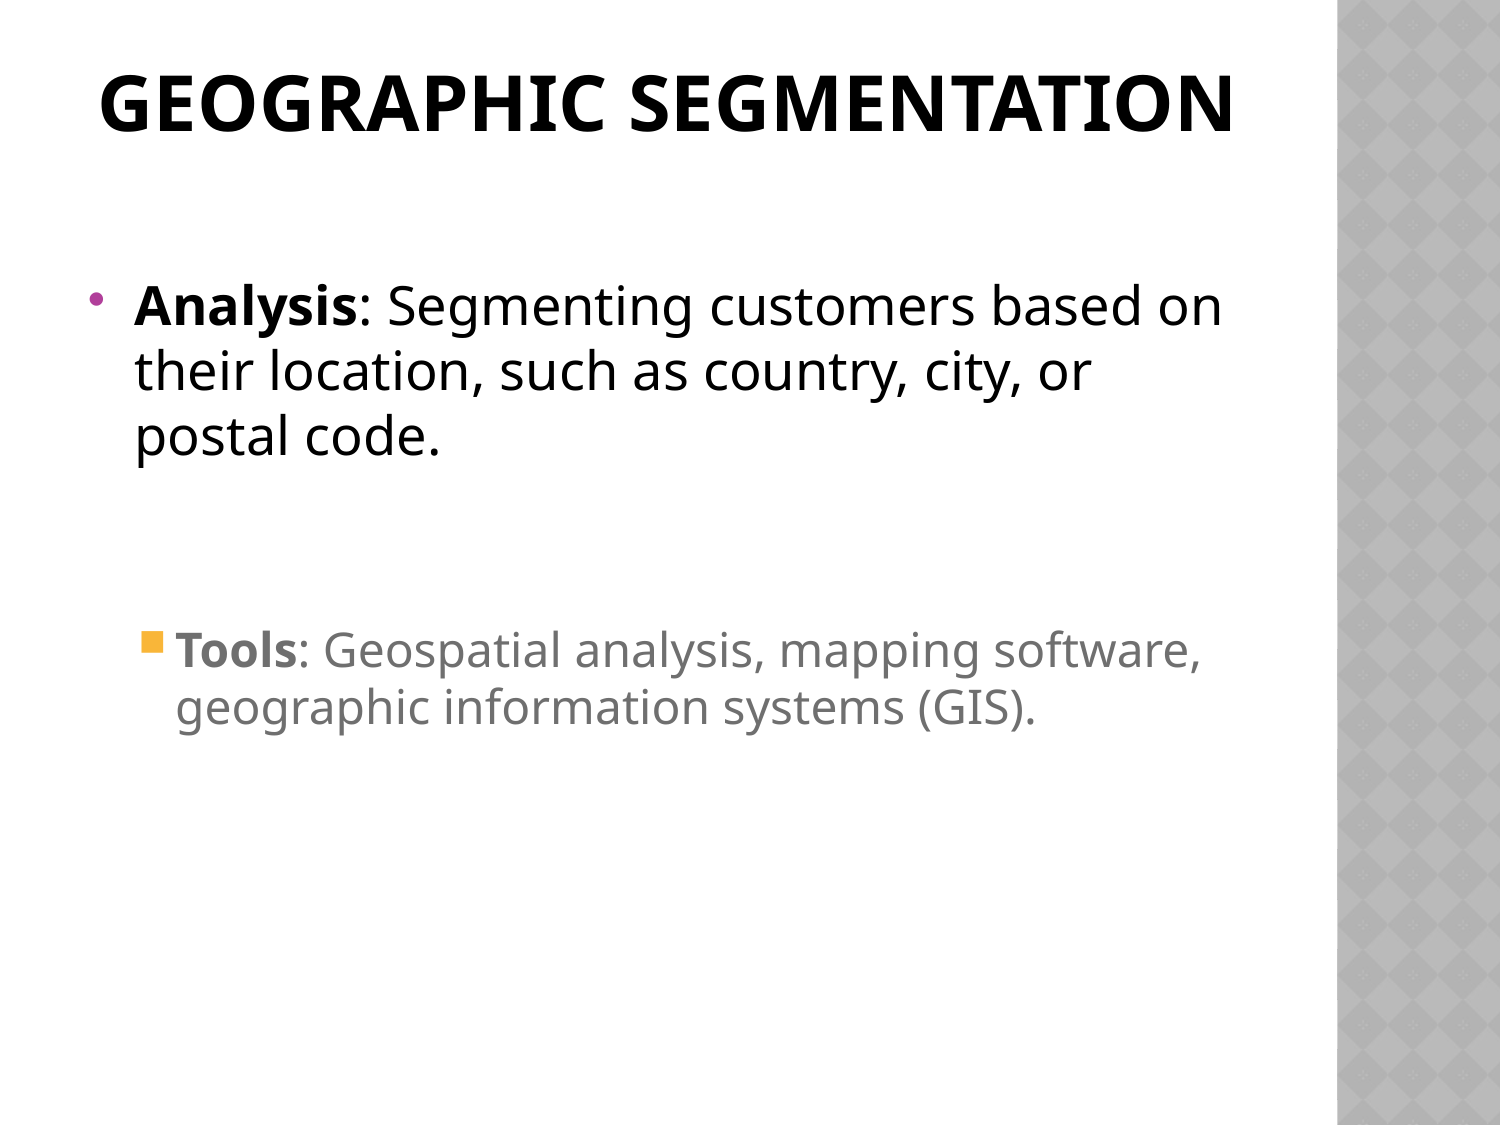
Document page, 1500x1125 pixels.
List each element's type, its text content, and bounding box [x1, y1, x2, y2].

list Analysis: Segmenting customers based on their location, such as country, city, or postal code. Tools: Geospatial analysis, mapping software, geographic information systems (GIS). [75, 264, 1263, 1059]
title Geographic Segmentation [75, 52, 1263, 240]
